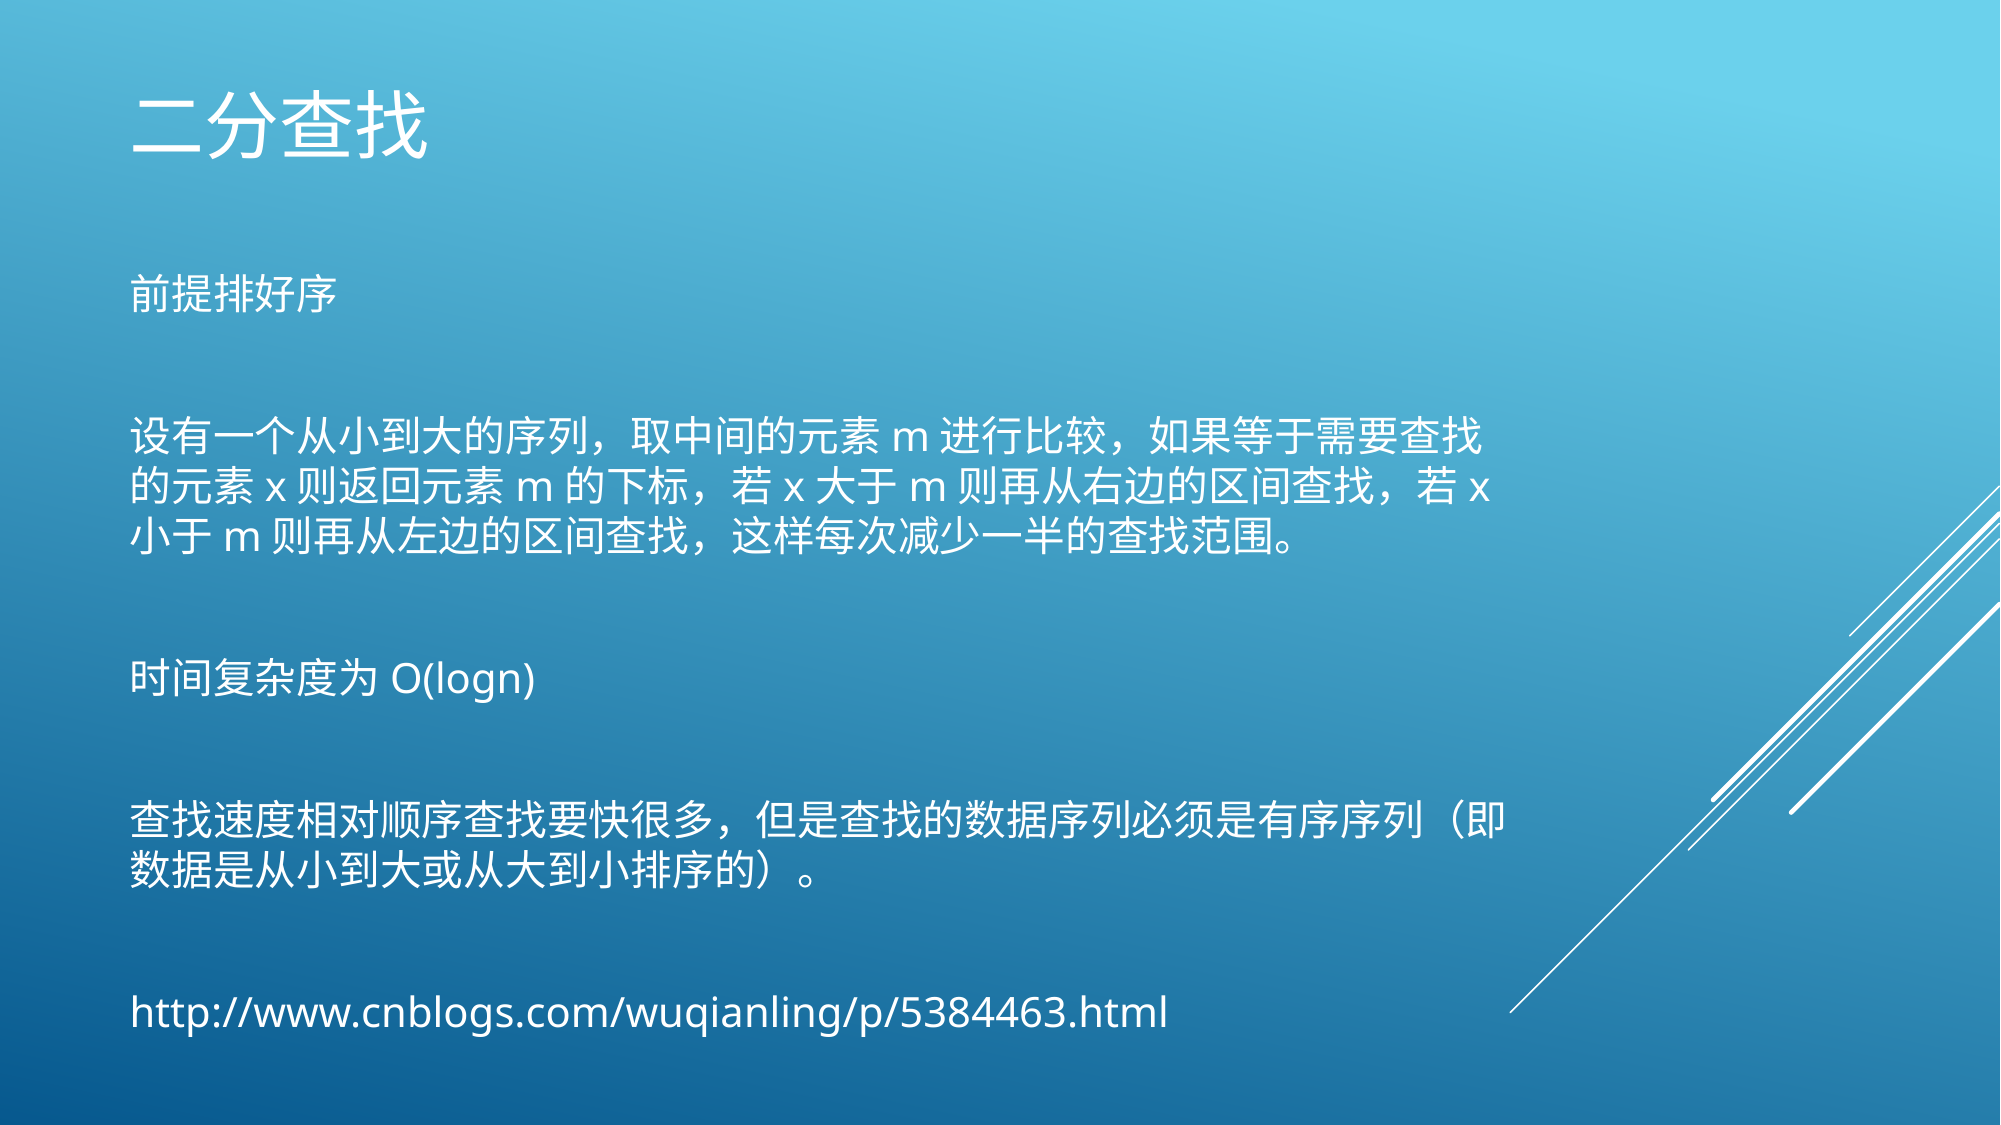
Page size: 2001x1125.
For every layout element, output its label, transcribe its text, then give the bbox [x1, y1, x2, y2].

title 二分查找 [114, 0, 1515, 247]
list 前提排好序 设有一个从小到大的序列，取中间的元素m进行比较，如果等于需要查找的元素x则返回元素m的下标，若x大于m则再从右边的区间查找，若x小于m则再从左边的区间查找，这样每次减少一半的查找范围。 时间复杂度为O(logn) 查找速度相对顺序查找要快很多，但是查找的数据序列必须是有序序列（即数据是从小到大或从大到小排序的）。 http://www.cnblogs.com/wuqianling/p/5384463.html [114, 247, 1532, 1057]
